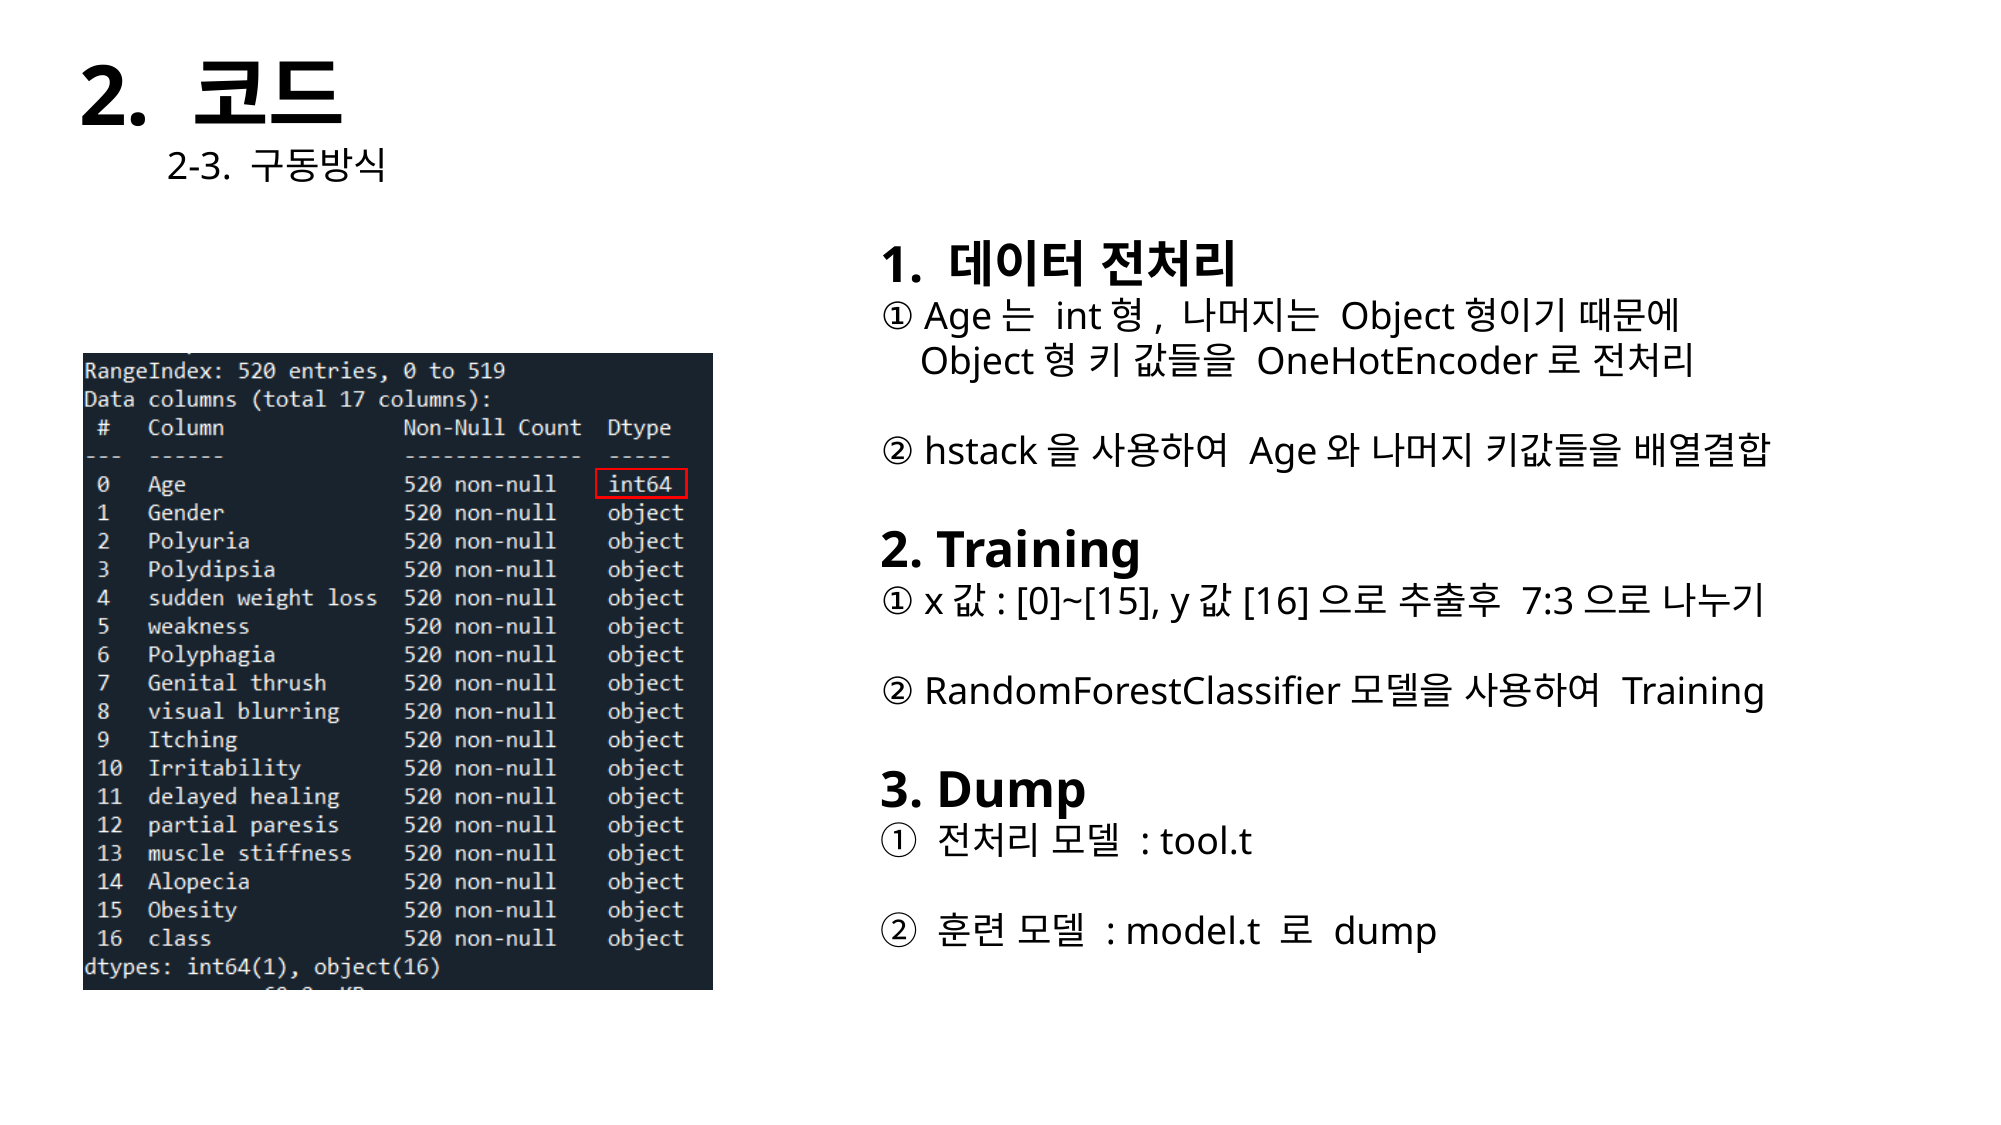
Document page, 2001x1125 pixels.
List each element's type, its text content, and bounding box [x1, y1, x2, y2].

text_box 1. 데이터 전처리 ① Age는 int형, 나머지는 Object형이기 때문에 Object형 키 값들을 OneHotEncoder로 전처리 ② hstack을 사용하여 Age와 나머지 키값들을 배열결합 2. Training ① x값: [0]~[15], y값[16]으로 추출후 7:3으로 나누기 ② RandomForestClassifier모델을 사용하여 Training 3. Dump ① 전처리 모델 : tool.t ② 훈련 모델 : model.t 로 dump [866, 224, 1798, 960]
picture [83, 353, 713, 990]
text_box 2. 코드 2-3. 구동방식 [64, 34, 1065, 195]
